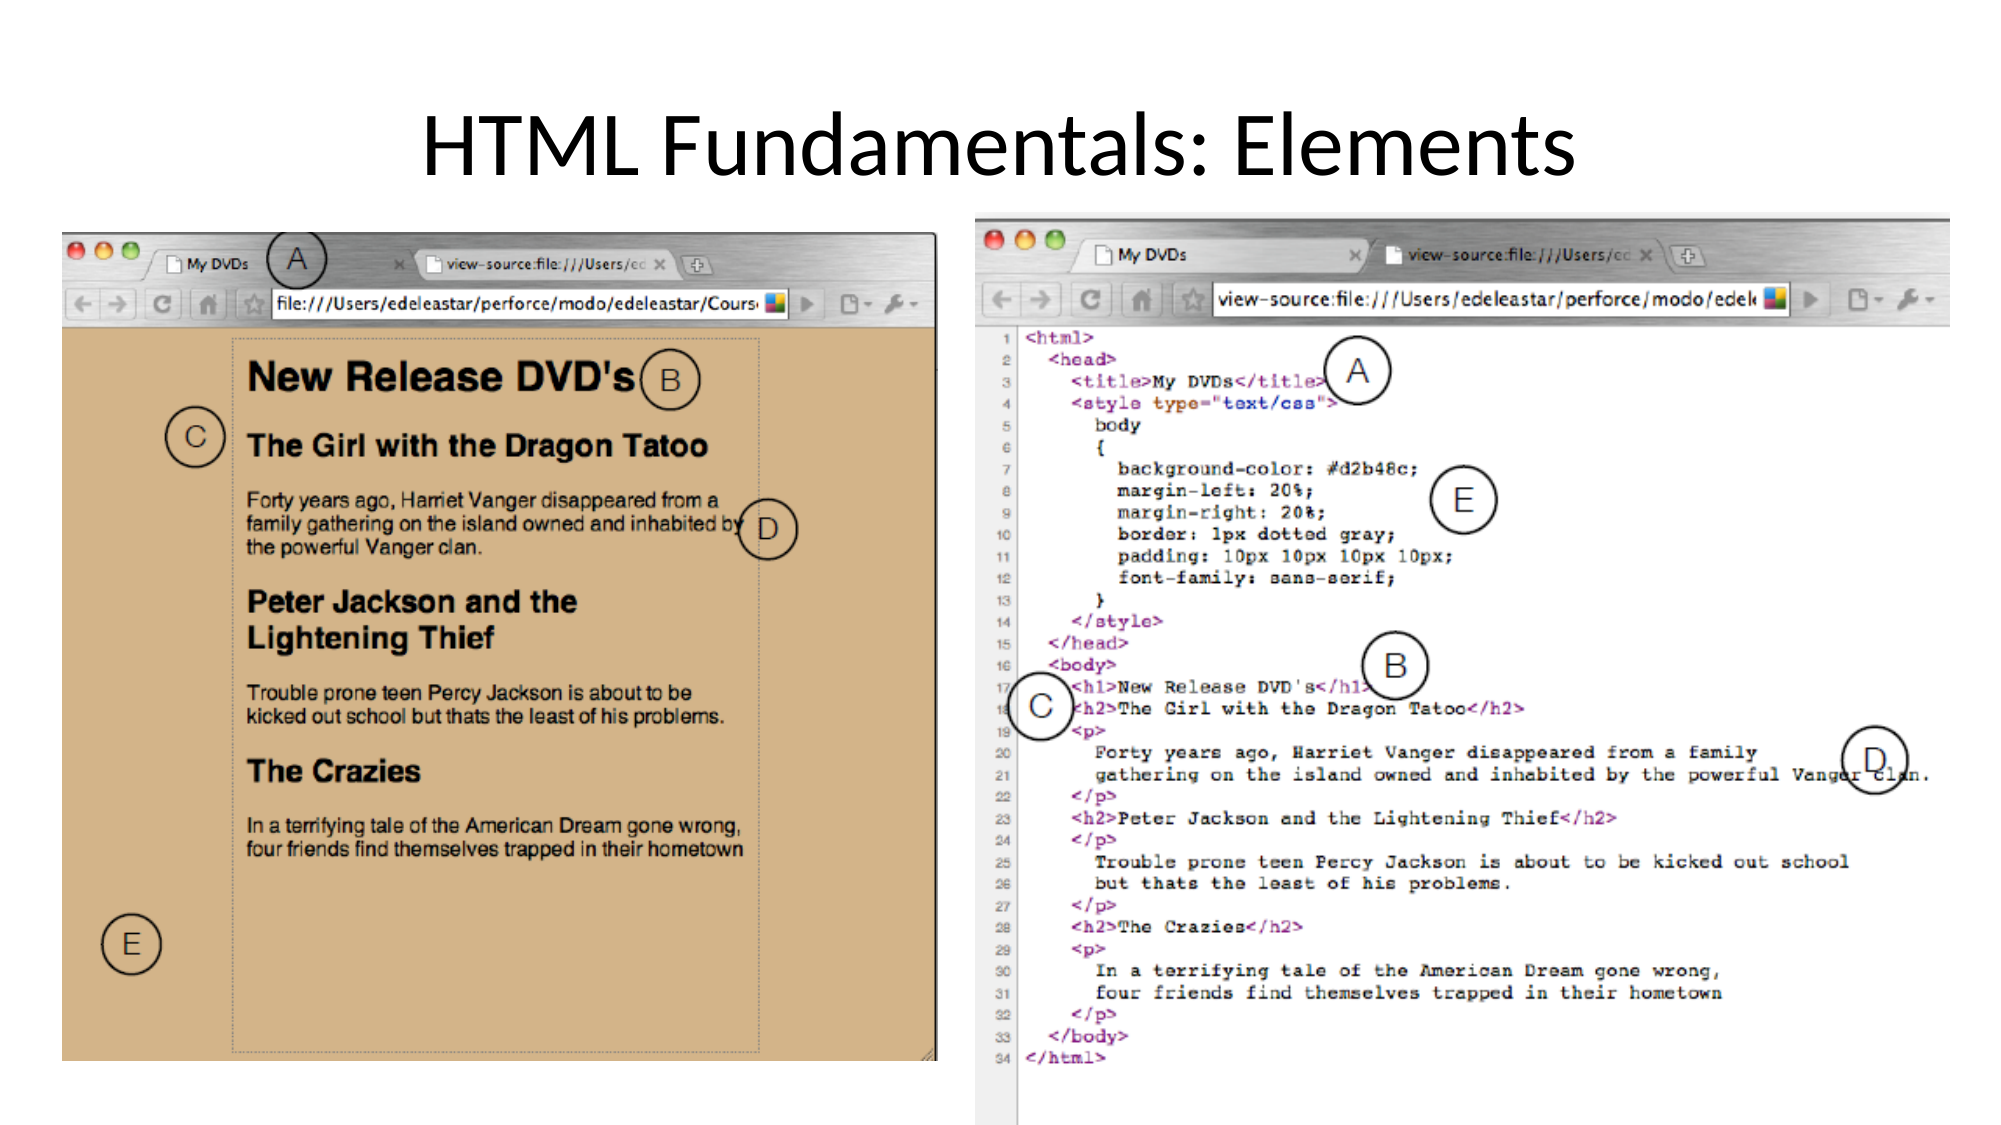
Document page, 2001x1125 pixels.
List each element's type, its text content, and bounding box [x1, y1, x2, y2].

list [62, 232, 938, 1061]
title HTML Fundamentals: Elements [99, 45, 1900, 233]
picture [974, 212, 1951, 1125]
